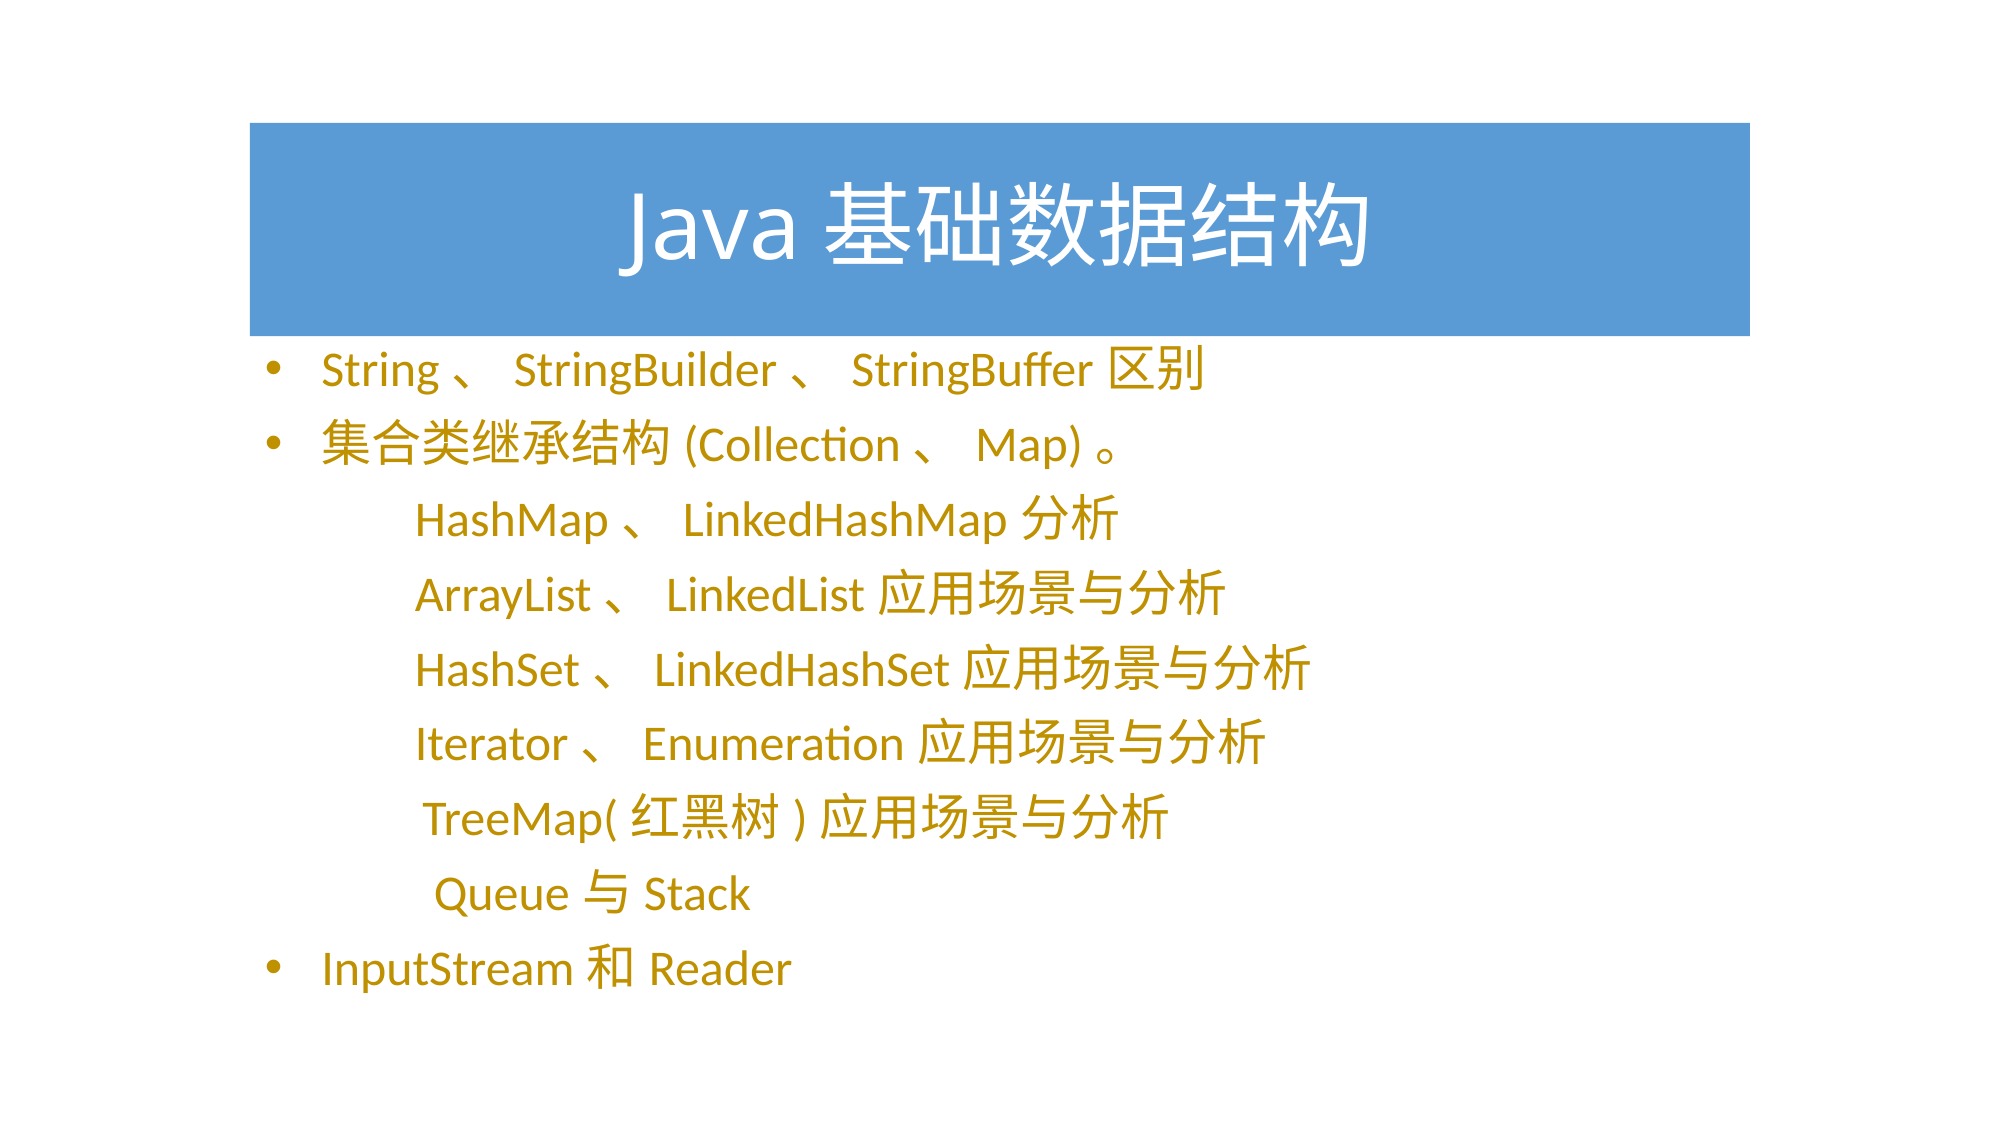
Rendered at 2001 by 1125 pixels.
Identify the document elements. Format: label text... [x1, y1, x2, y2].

subtitle String、StringBuilder、StringBuffer区别 集合类继承结构(Collection、Map)。 HashMap、LinkedHashMap分析 ArrayList、LinkedList应用场景与分析 HashSet、LinkedHashSet应用场景与分析 Iterator、Enumeration应用场景与分析 TreeMap(红黑树)应用场景与分析 Queue与Stack InputStream和Reader [249, 336, 1750, 1125]
title Java基础数据结构 [249, 122, 1750, 336]
